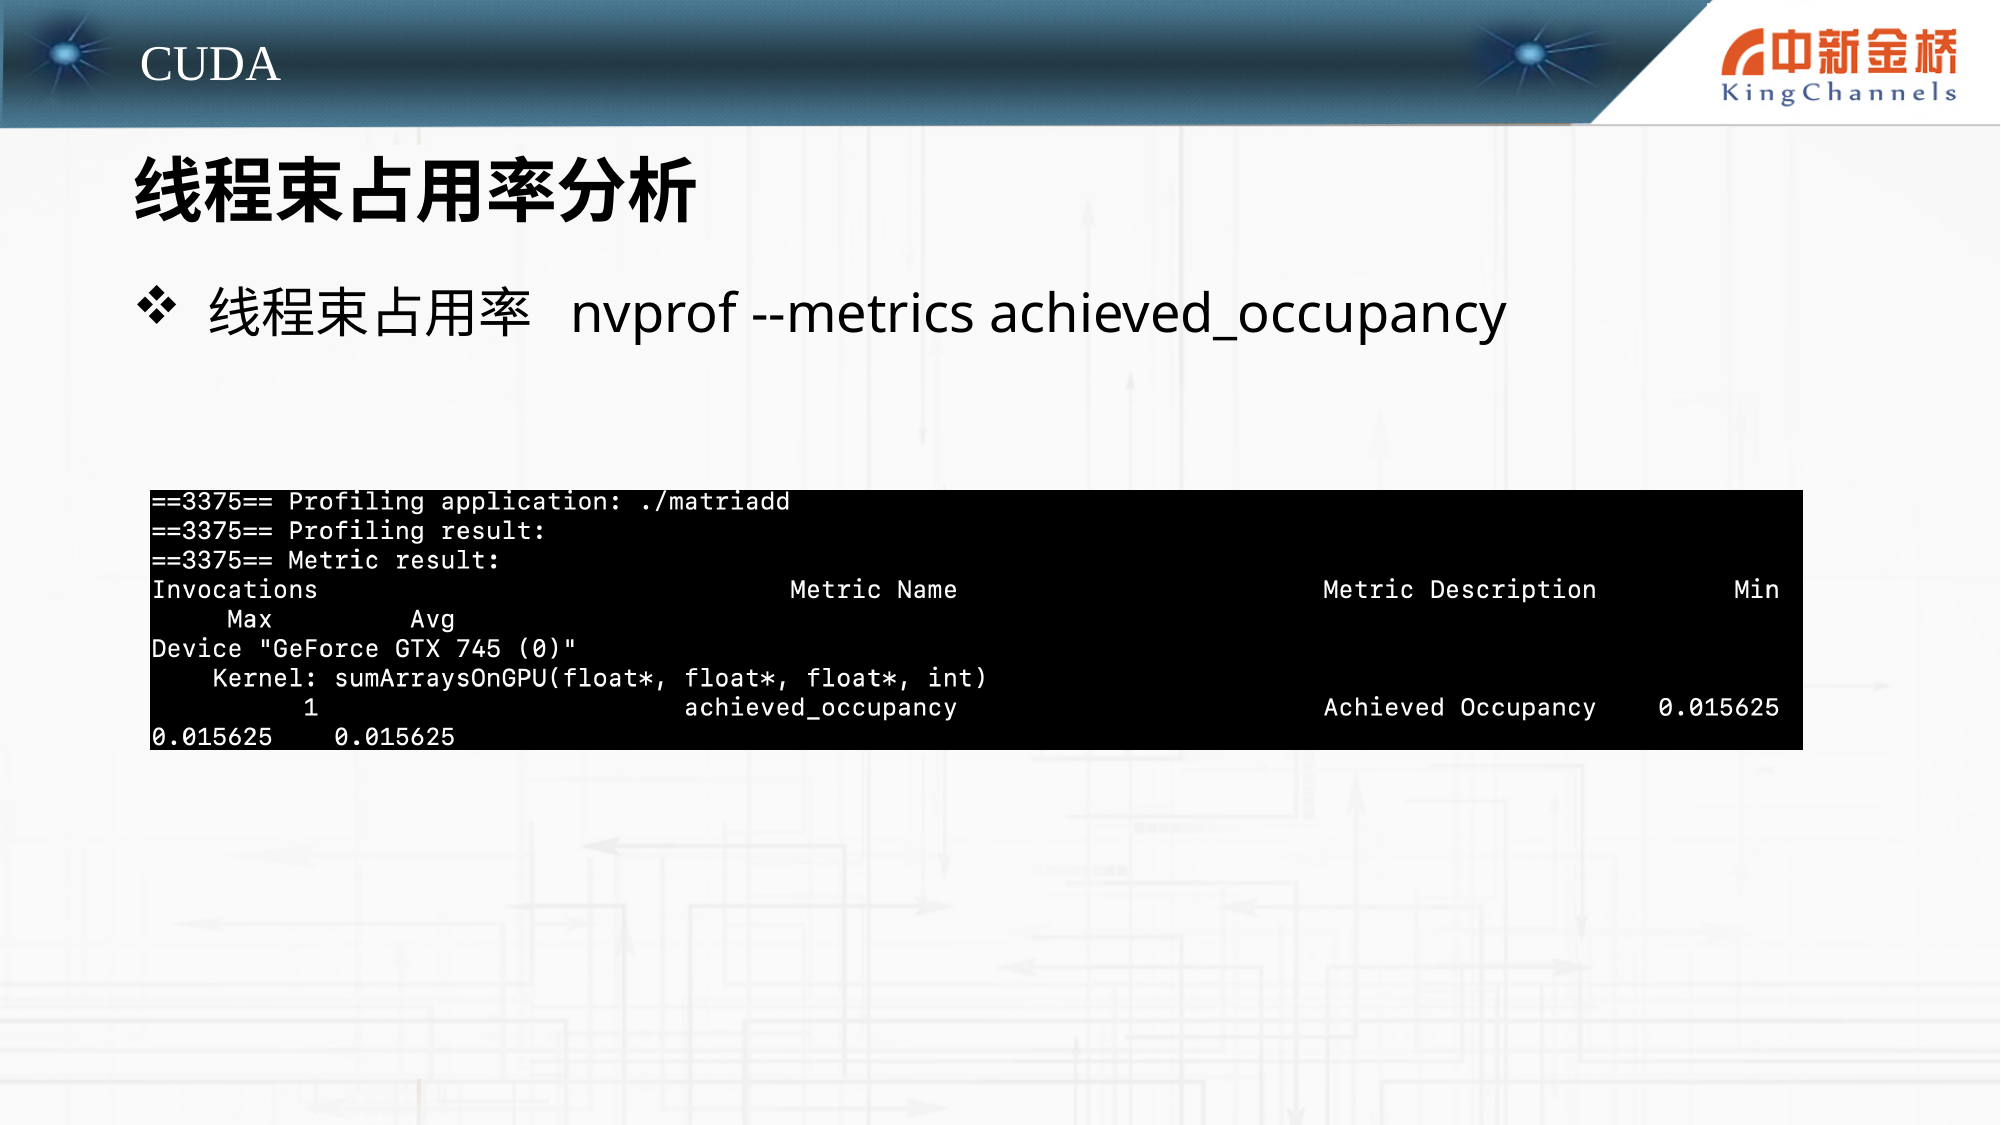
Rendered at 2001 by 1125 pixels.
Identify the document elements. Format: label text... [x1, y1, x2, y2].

text_box 线程束占用率分析 [117, 138, 1898, 238]
text_box 线程束占用率 nvprof --metrics achieved_occupancy [117, 238, 1968, 352]
picture [0, 0, 2001, 1125]
